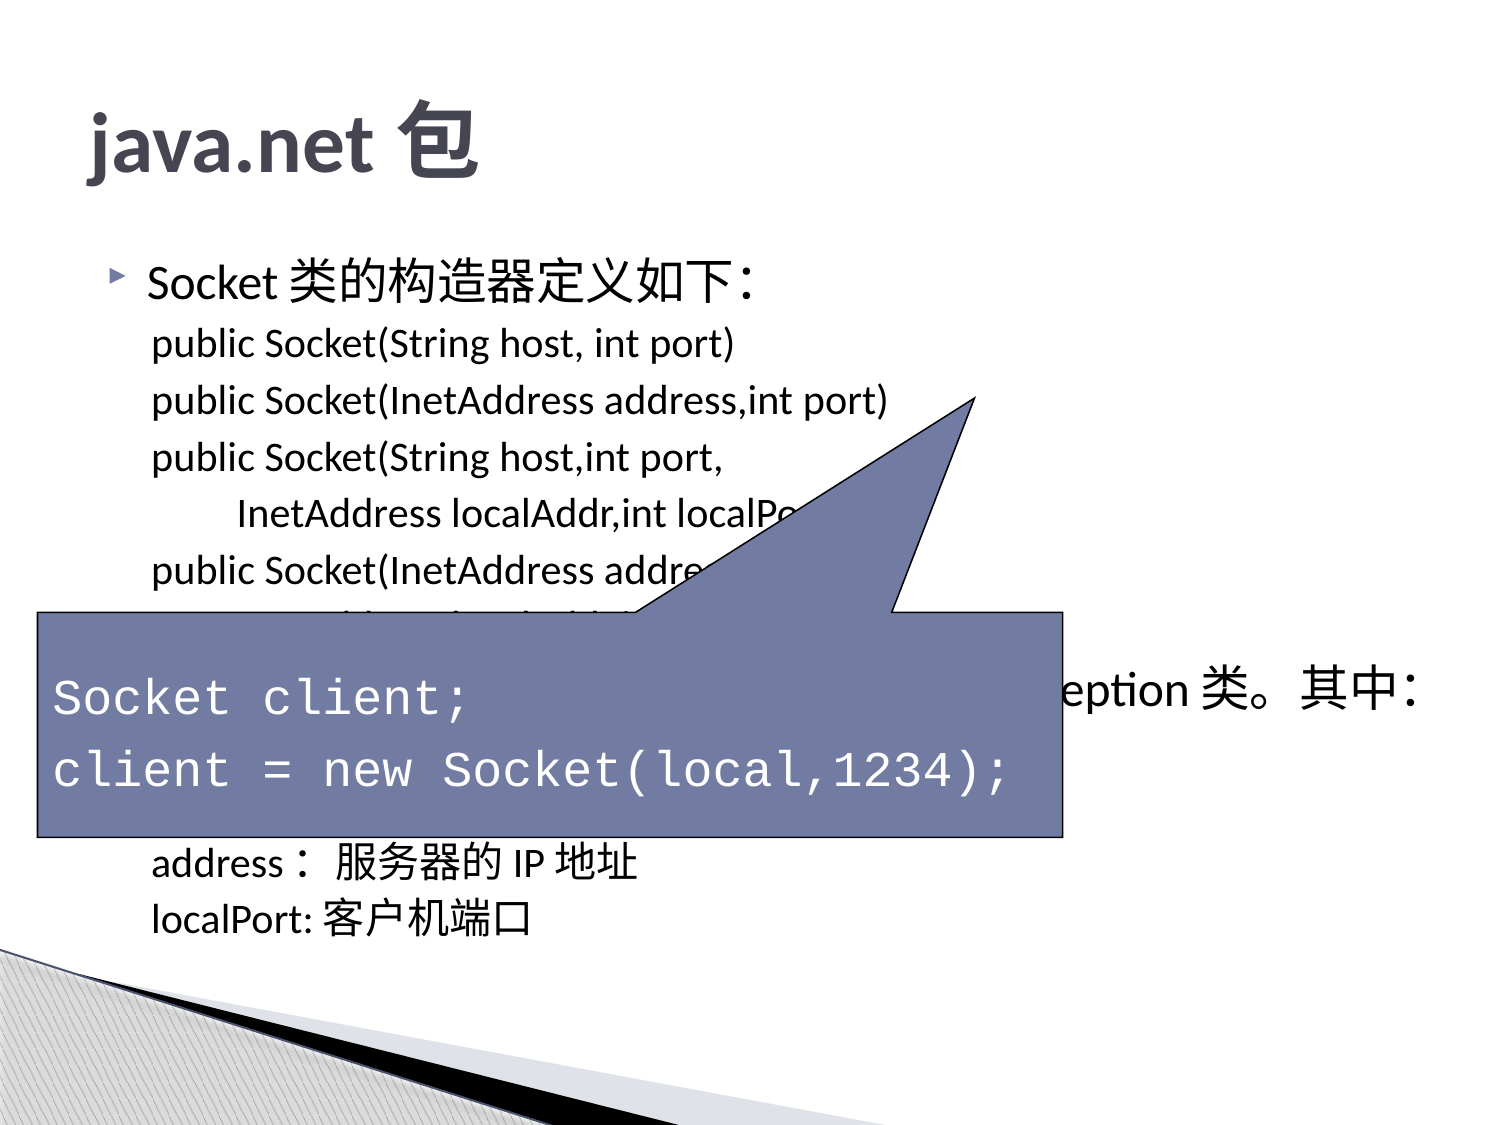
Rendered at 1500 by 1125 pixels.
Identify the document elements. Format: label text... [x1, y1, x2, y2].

title java.net包 [75, 45, 1425, 233]
list Socket类的构造器定义如下： public Socket(String host, int port) public Socket(InetAddress address,int port) public Socket(String host,int port, InetAddress localAddr,int localPort) public Socket(InetAddress address,int port, InetAddress localAddr,int localPort) 除第一外，其它三个构造器都有抛出IOException类。其中： host:连接的服务器 port:服务器端口 address：服务器的IP地址 localPort:客户机端口 [75, 243, 1425, 287]
text_box Socket client; client = new Socket(local,1234); [37, 398, 1063, 838]
text_box [62, 287, 1475, 1038]
